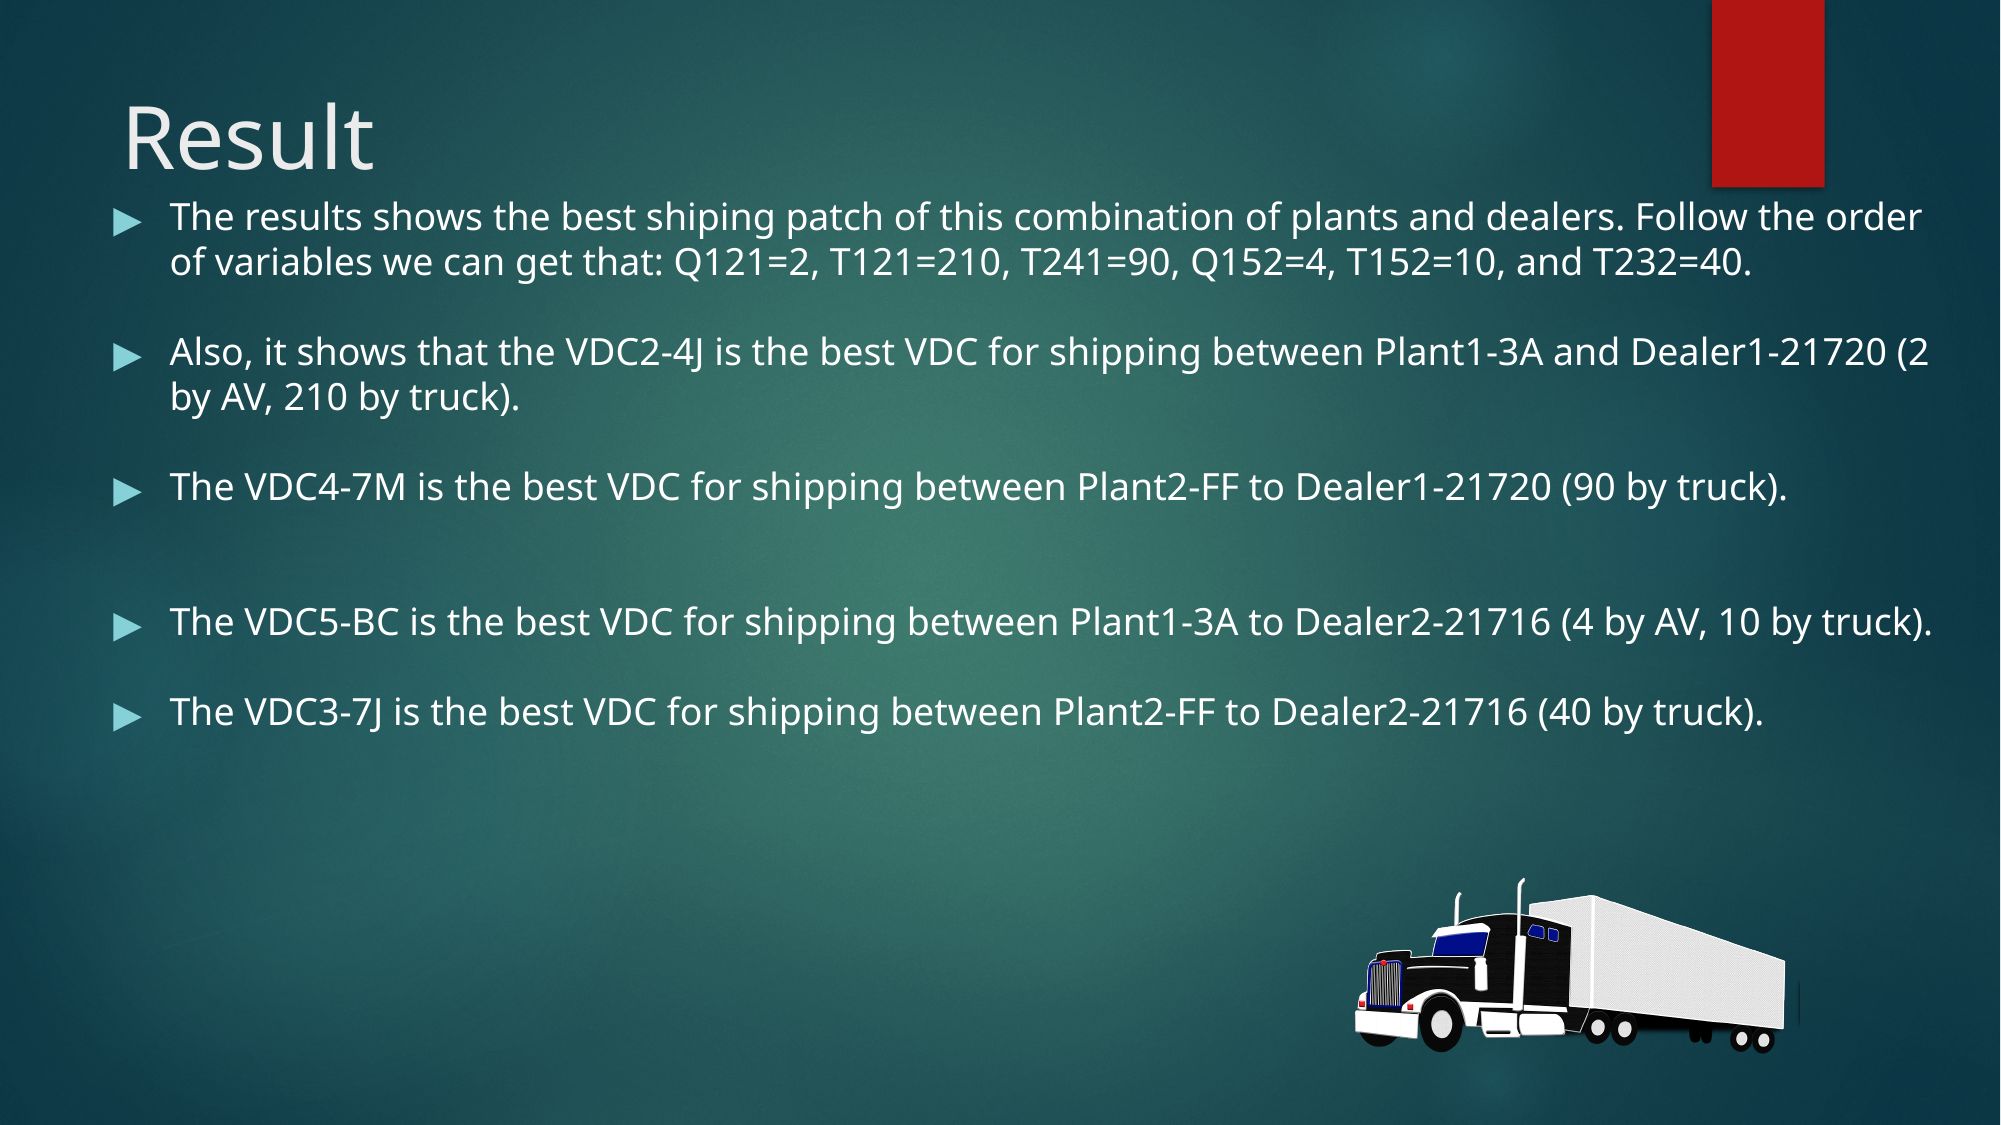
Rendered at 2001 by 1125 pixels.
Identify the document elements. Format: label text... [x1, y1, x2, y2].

title Result [106, 74, 1649, 185]
list The results shows the best shiping patch of this combination of plants and dealers. Follow the order of variables we can get that: Q121=2, T121=210, T241=90, Q152=4, T152=10, and T232=40. Also, it shows that the VDC2-4J is the best VDC for shipping between Plant1-3A and Dealer1-21720 (2 by AV, 210 by truck). The VDC4-7M is the best VDC for shipping between Plant2-FF to Dealer1-21720 (90 by truck). The VDC5-BC is the best VDC for shipping between Plant1-3A to Dealer2-21716 (4 by AV, 10 by truck). The VDC3-7J is the best VDC for shipping between Plant2-FF to Dealer2-21716 (40 by truck). [79, 185, 1963, 1025]
picture [0, 0, 2001, 1125]
